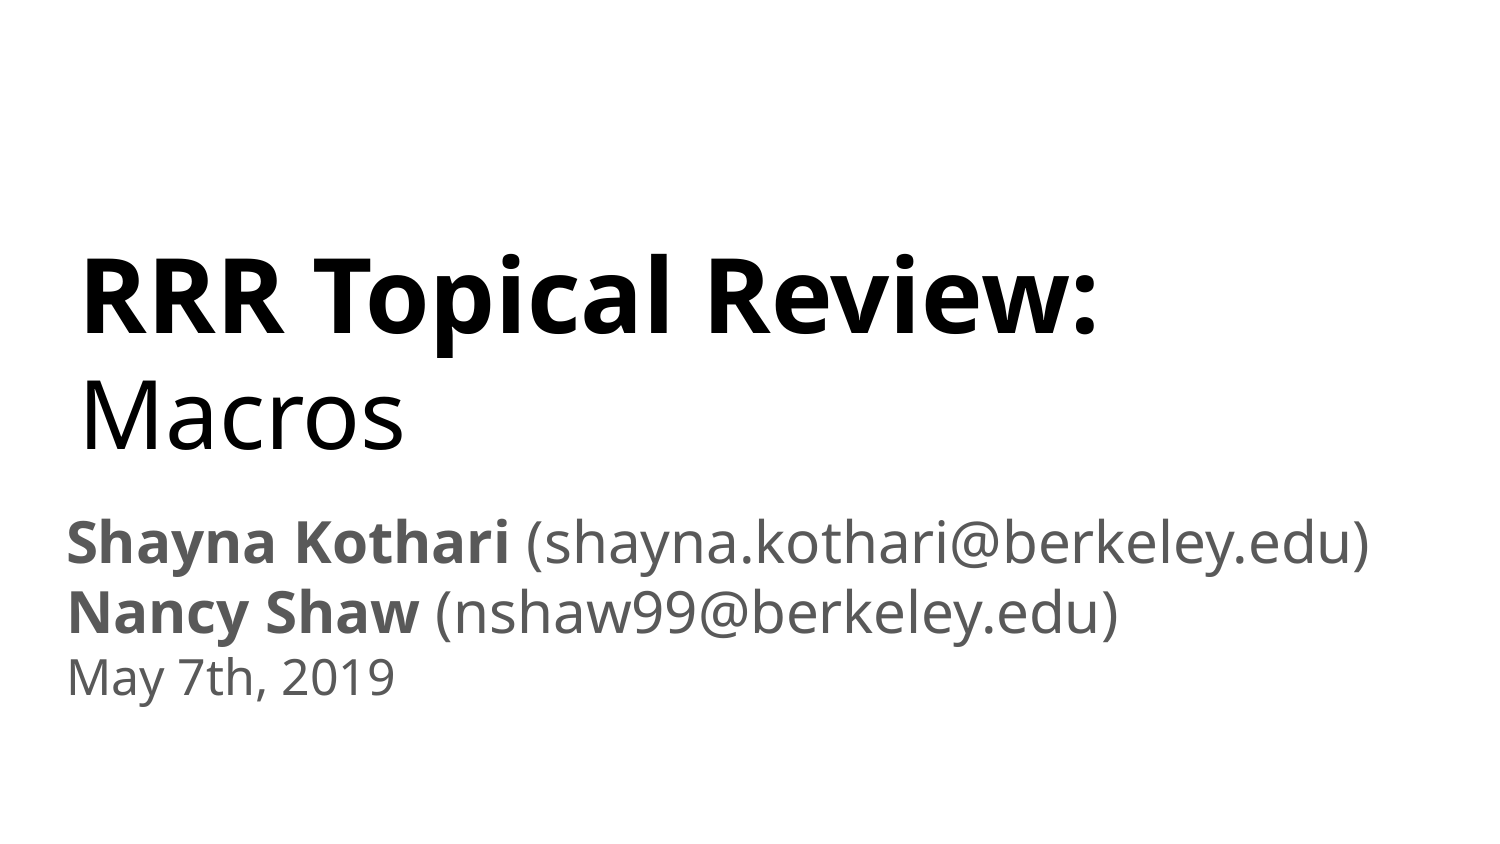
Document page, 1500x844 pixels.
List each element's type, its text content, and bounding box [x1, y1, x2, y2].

subtitle Shayna Kothari (shayna.kothari@berkeley.edu) Nancy Shaw (nshaw99@berkeley.edu) May 7th, 2019 [51, 489, 1449, 620]
title RRR Topical Review: Macros [63, 147, 1438, 484]
